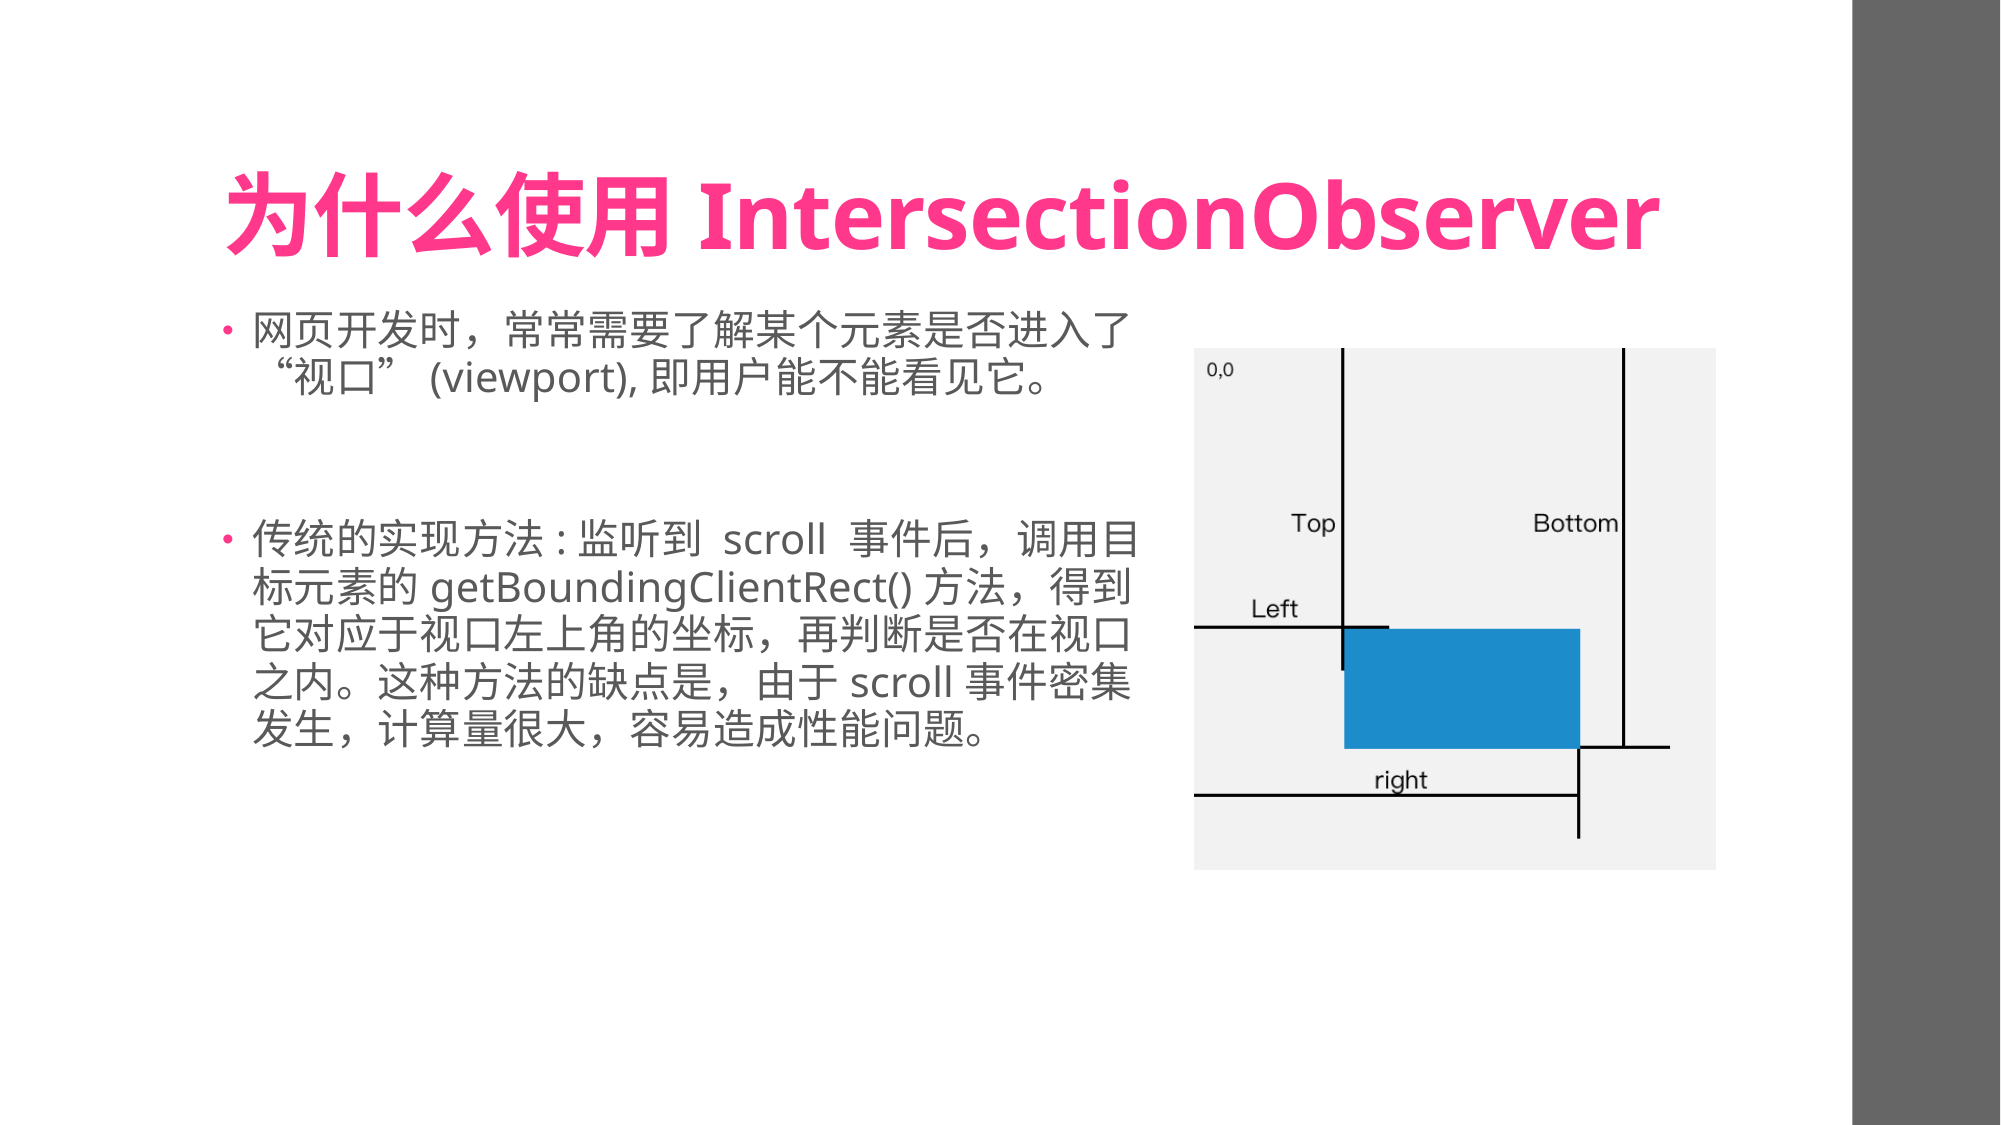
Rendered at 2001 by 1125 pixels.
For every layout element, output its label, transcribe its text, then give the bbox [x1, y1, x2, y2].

picture [1194, 348, 1716, 870]
list 网页开发时，常常需要了解某个元素是否进入了“视口”(viewport),即用户能不能看见它。 传统的实现方法:监听到 scroll 事件后，调用目标元素的getBoundingClientRect()方法，得到它对应于视口左上角的坐标，再判断是否在视口之内。这种方法的缺点是，由于scroll事件密集发生，计算量很大，容易造成性能问题。 [206, 299, 1170, 938]
title 为什么使用IntersectionObserver [206, 43, 1797, 278]
